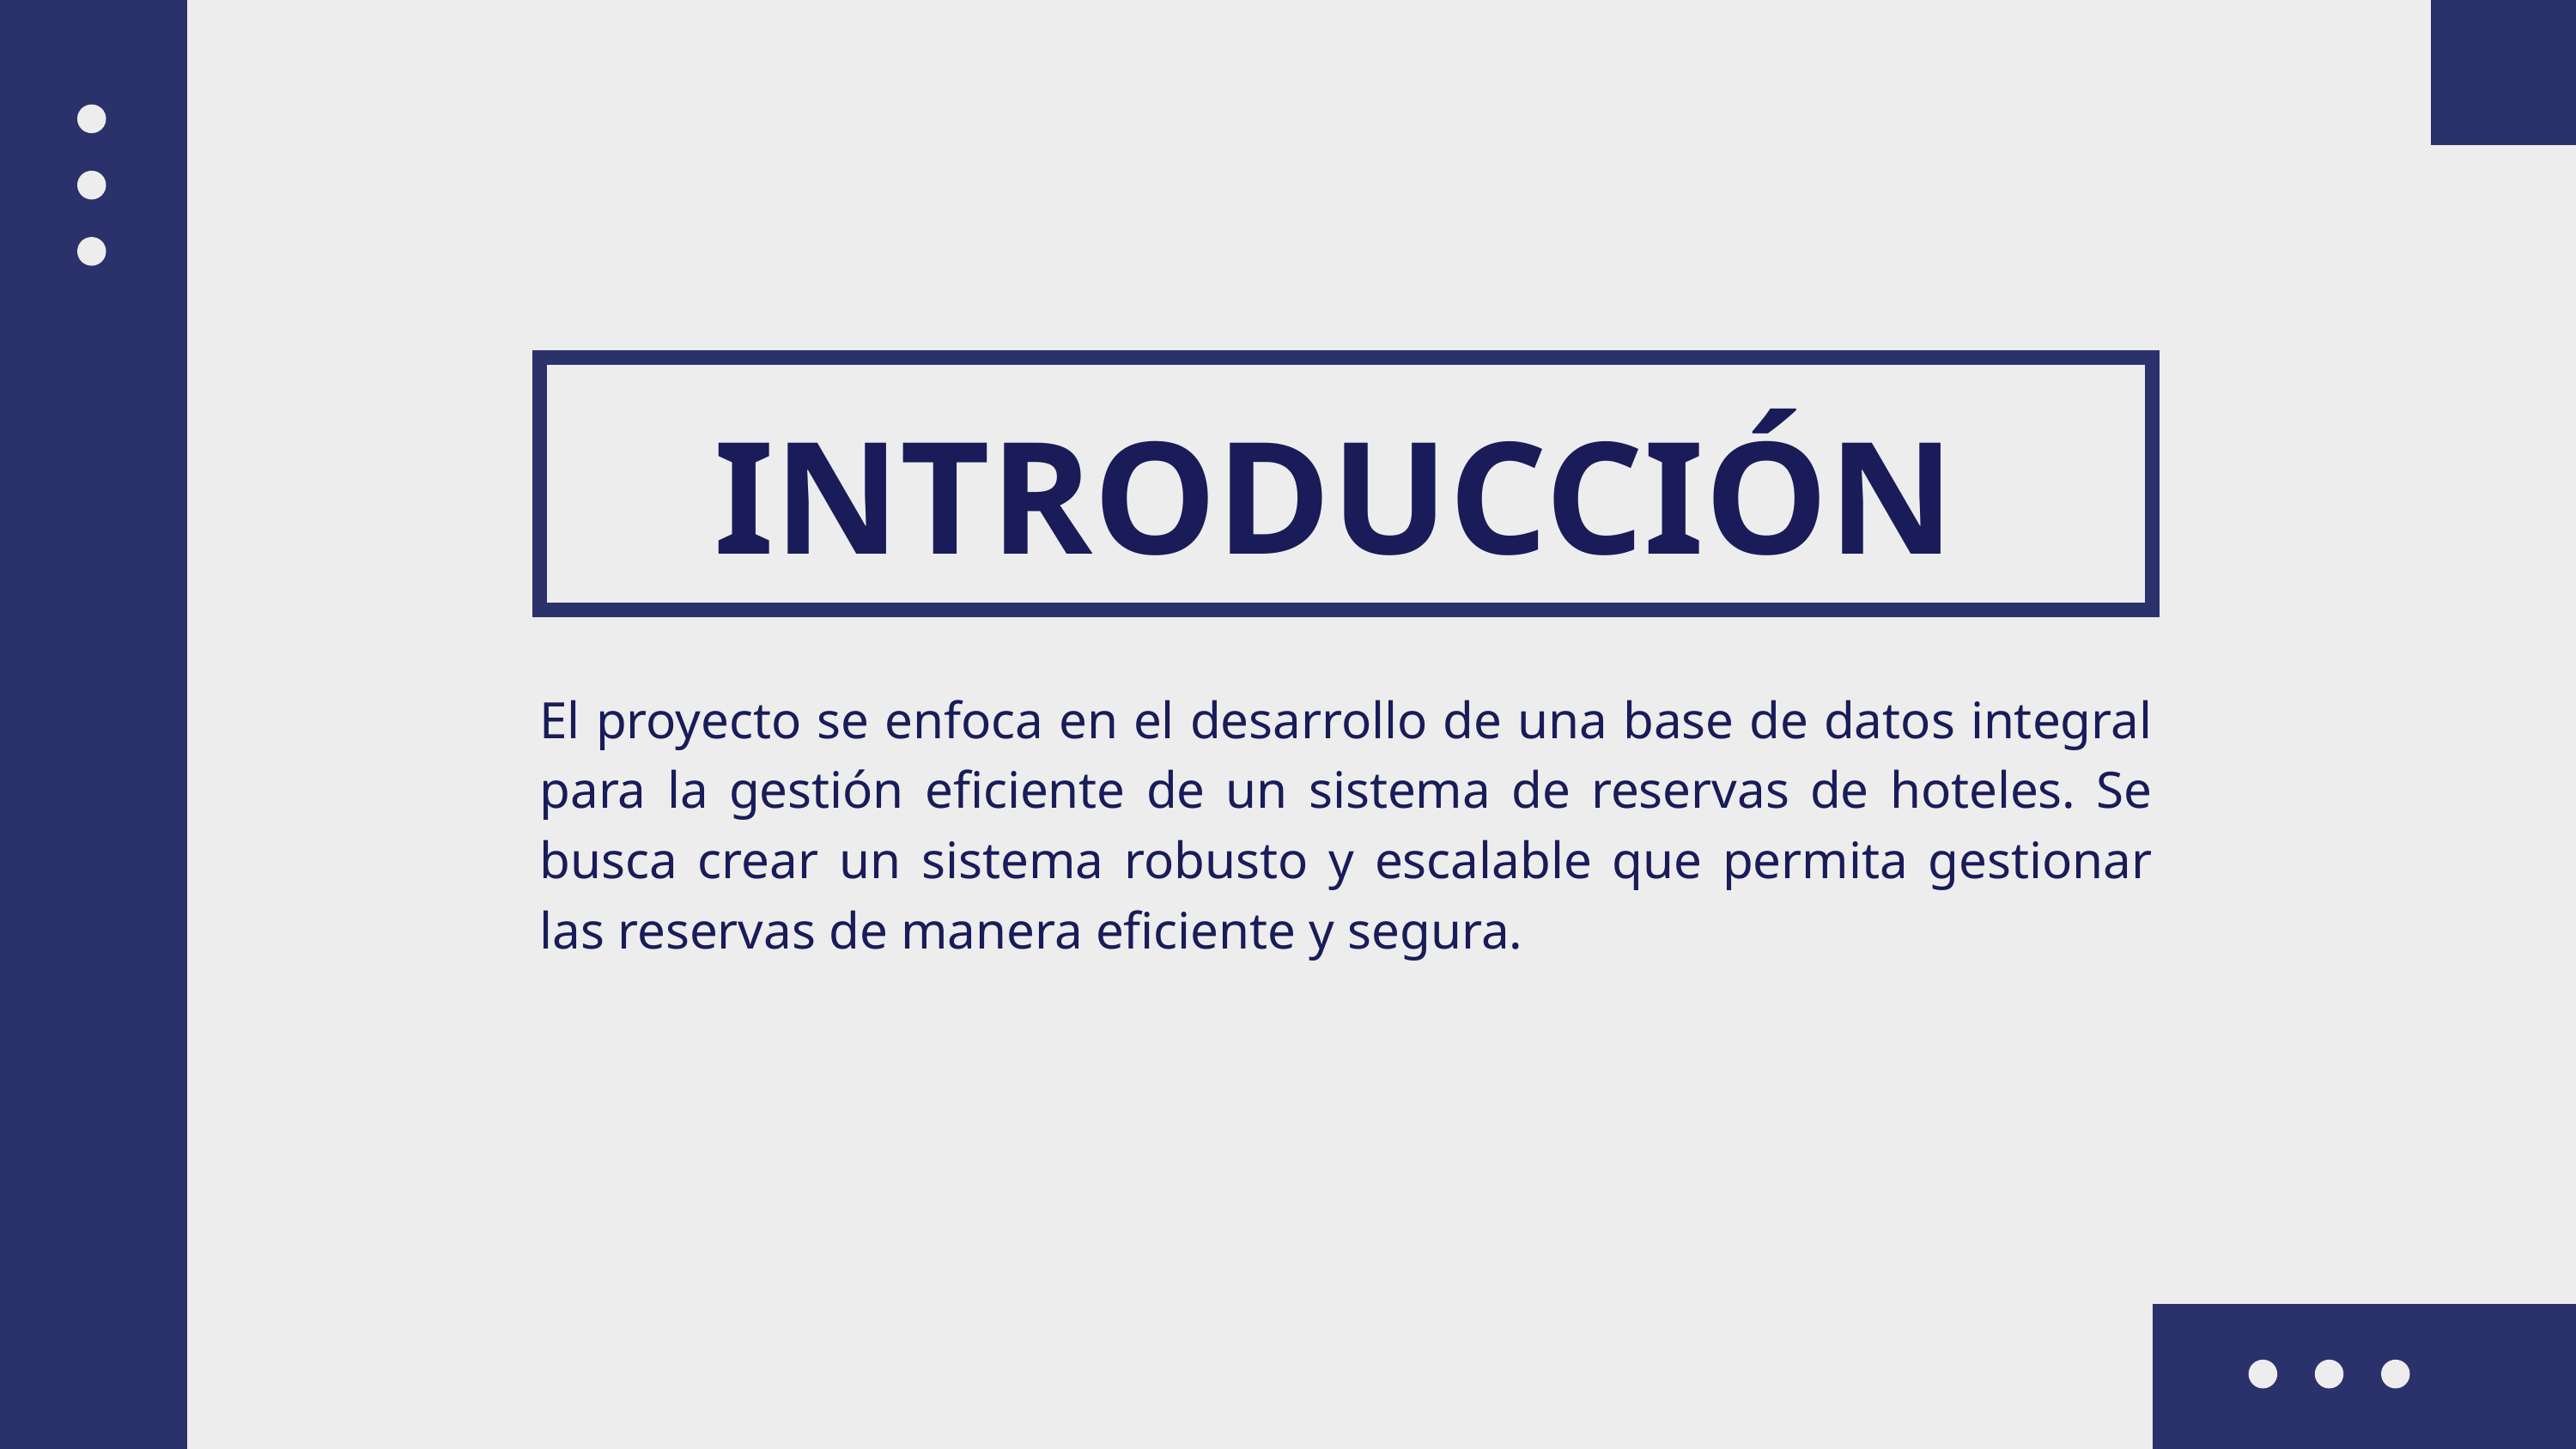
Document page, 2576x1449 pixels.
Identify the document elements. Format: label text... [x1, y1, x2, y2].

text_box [2431, 0, 2576, 145]
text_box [0, 0, 187, 1449]
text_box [539, 357, 2153, 610]
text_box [2152, 1303, 2310, 1449]
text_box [2348, 1303, 2576, 1449]
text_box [2314, 1293, 2344, 1449]
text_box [76, 104, 106, 266]
text_box El proyecto se enfoca en el desarrollo de una base de datos integral para la gestión eficiente de un sistema de reservas de hoteles. Se busca crear un sistema robusto y escalable que permita gestionar las reservas de manera eficiente y segura. [539, 678, 2153, 1029]
